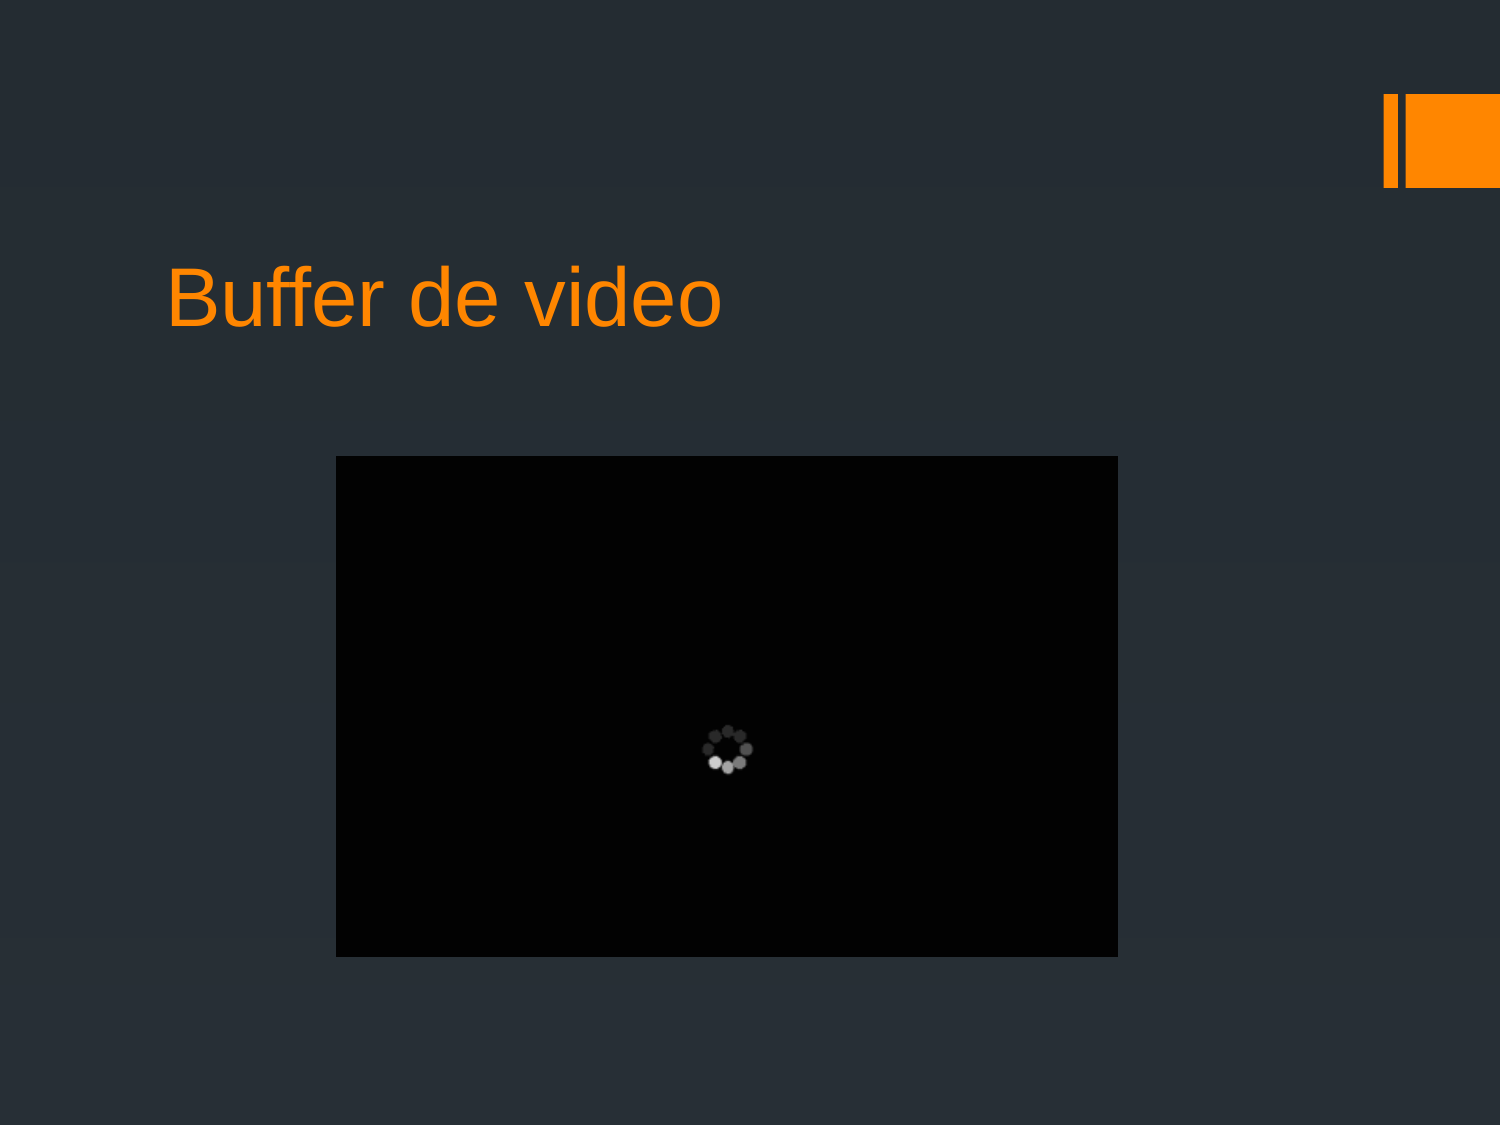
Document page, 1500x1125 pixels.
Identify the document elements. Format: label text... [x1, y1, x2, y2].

title Buffer de video [150, 160, 1350, 351]
picture [336, 455, 1119, 957]
